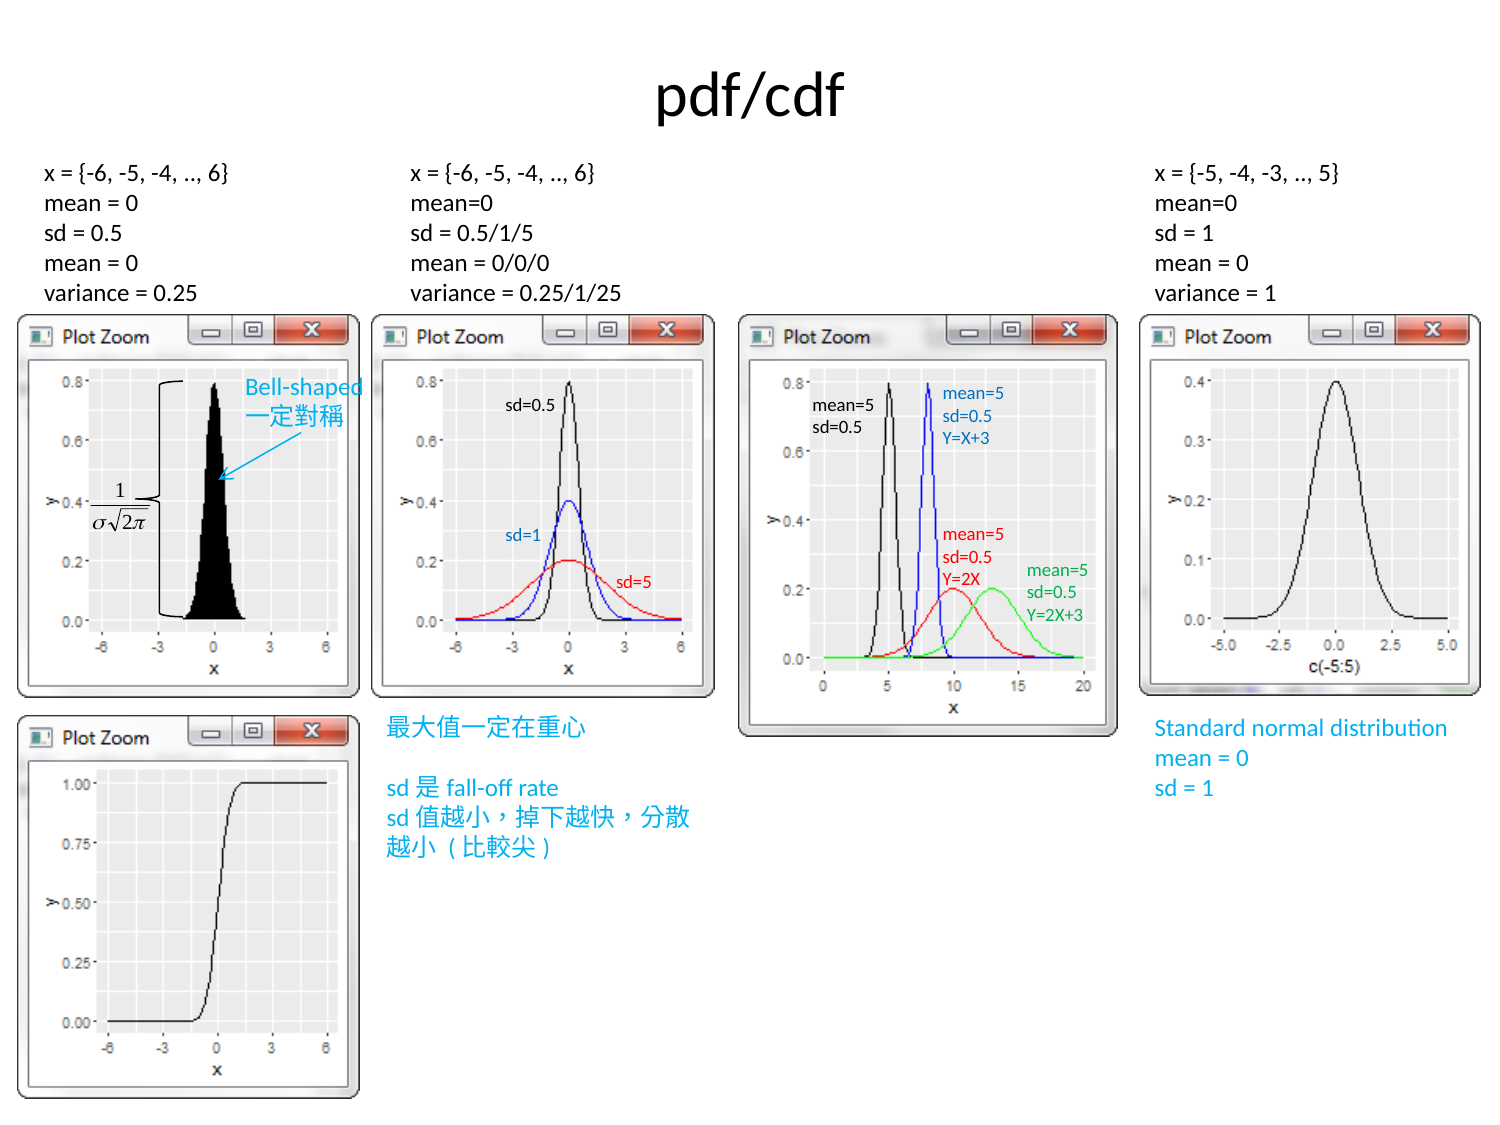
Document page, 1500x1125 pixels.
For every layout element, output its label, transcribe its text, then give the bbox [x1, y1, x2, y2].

text_box x = {-6, -5, -4, .., 6} mean=0 sd = 0.5/1/5 mean = 0/0/0 variance = 0.25/1/25 [395, 149, 727, 314]
picture [17, 715, 360, 1099]
text_box 最大值一定在重心 sd是fall-off rate sd值越小，掉下越快，分散越小 (比較尖) [371, 704, 715, 869]
picture [1139, 314, 1481, 696]
picture [737, 314, 1119, 737]
title pdf/cdf [75, 45, 1425, 138]
picture [371, 314, 715, 698]
text_box Standard normal distribution mean = 0 sd = 1 [1139, 704, 1483, 809]
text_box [218, 432, 302, 480]
picture [17, 314, 360, 698]
picture [354, 385, 359, 393]
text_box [87, 476, 154, 537]
text_box x = {-5, -4, -3, .., 5} mean=0 sd = 1 mean = 0 variance = 1 [1139, 149, 1471, 313]
text_box x = {-6, -5, -4, .., 6} mean = 0 sd = 0.5 mean = 0 variance = 0.25 [29, 149, 361, 313]
